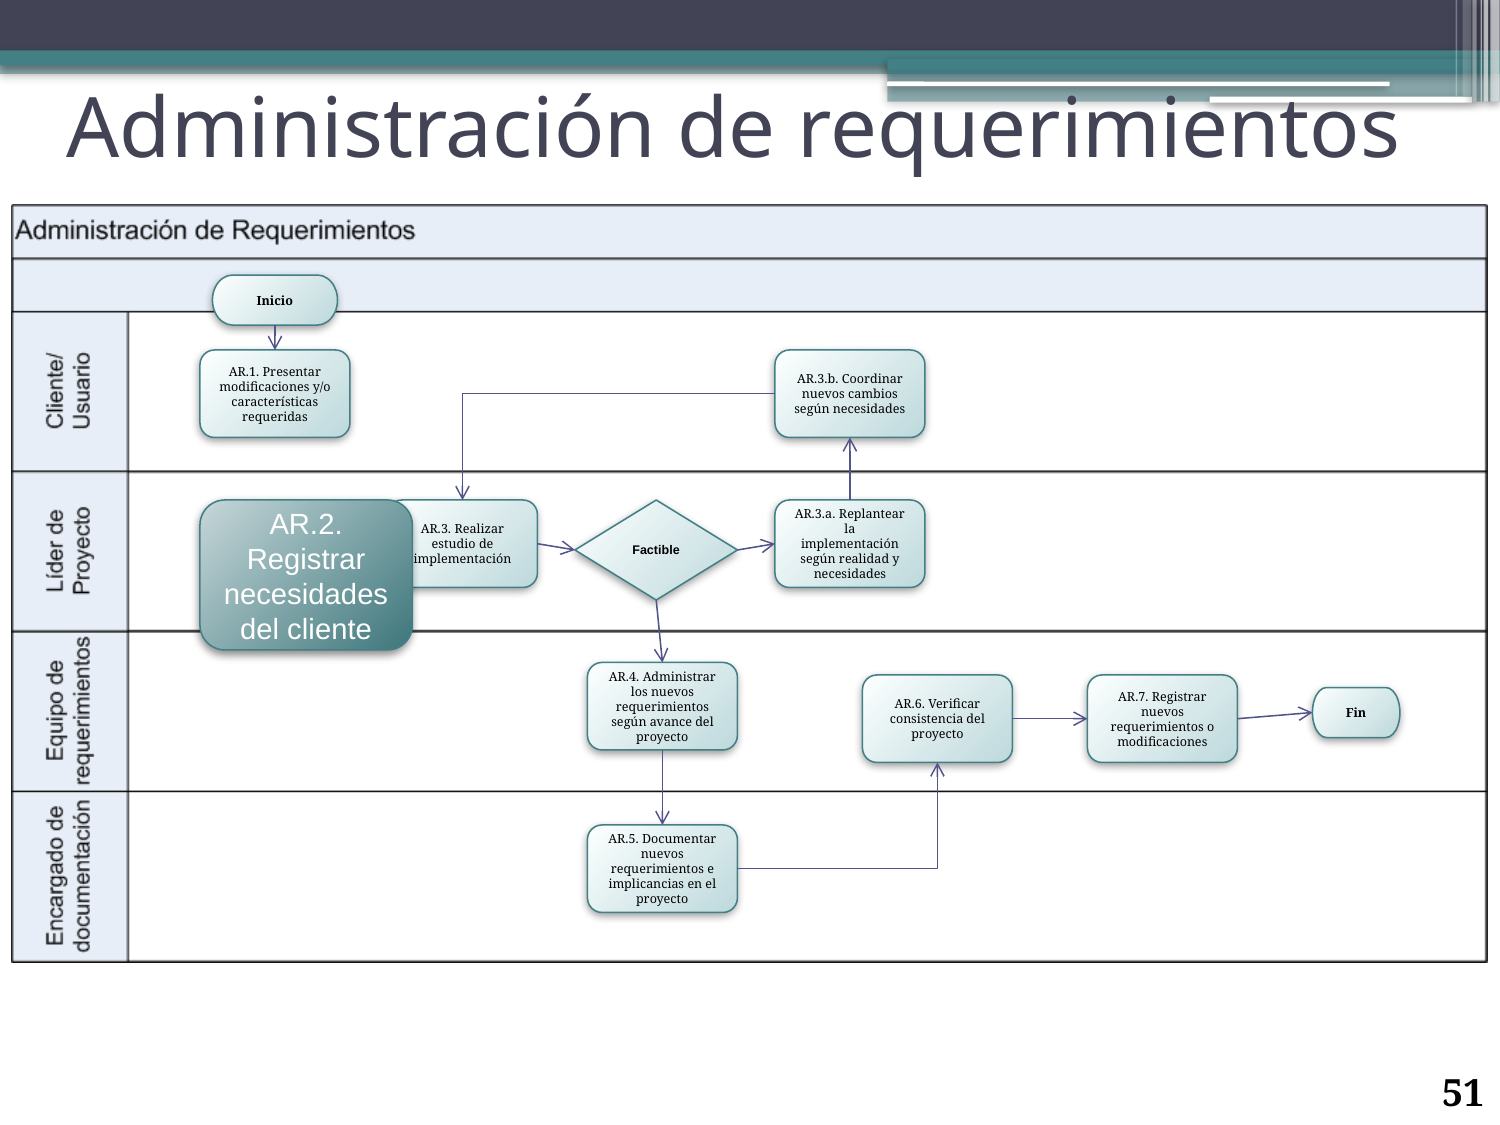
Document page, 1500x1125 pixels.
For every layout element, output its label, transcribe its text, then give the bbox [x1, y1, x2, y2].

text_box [627, 627, 691, 635]
title Administración de requerimientos [53, 19, 1447, 201]
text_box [737, 543, 776, 551]
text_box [1237, 712, 1313, 719]
picture [11, 204, 1488, 963]
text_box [537, 543, 576, 551]
text_box 51 [1428, 1059, 1500, 1125]
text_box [737, 762, 938, 869]
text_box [462, 393, 776, 501]
